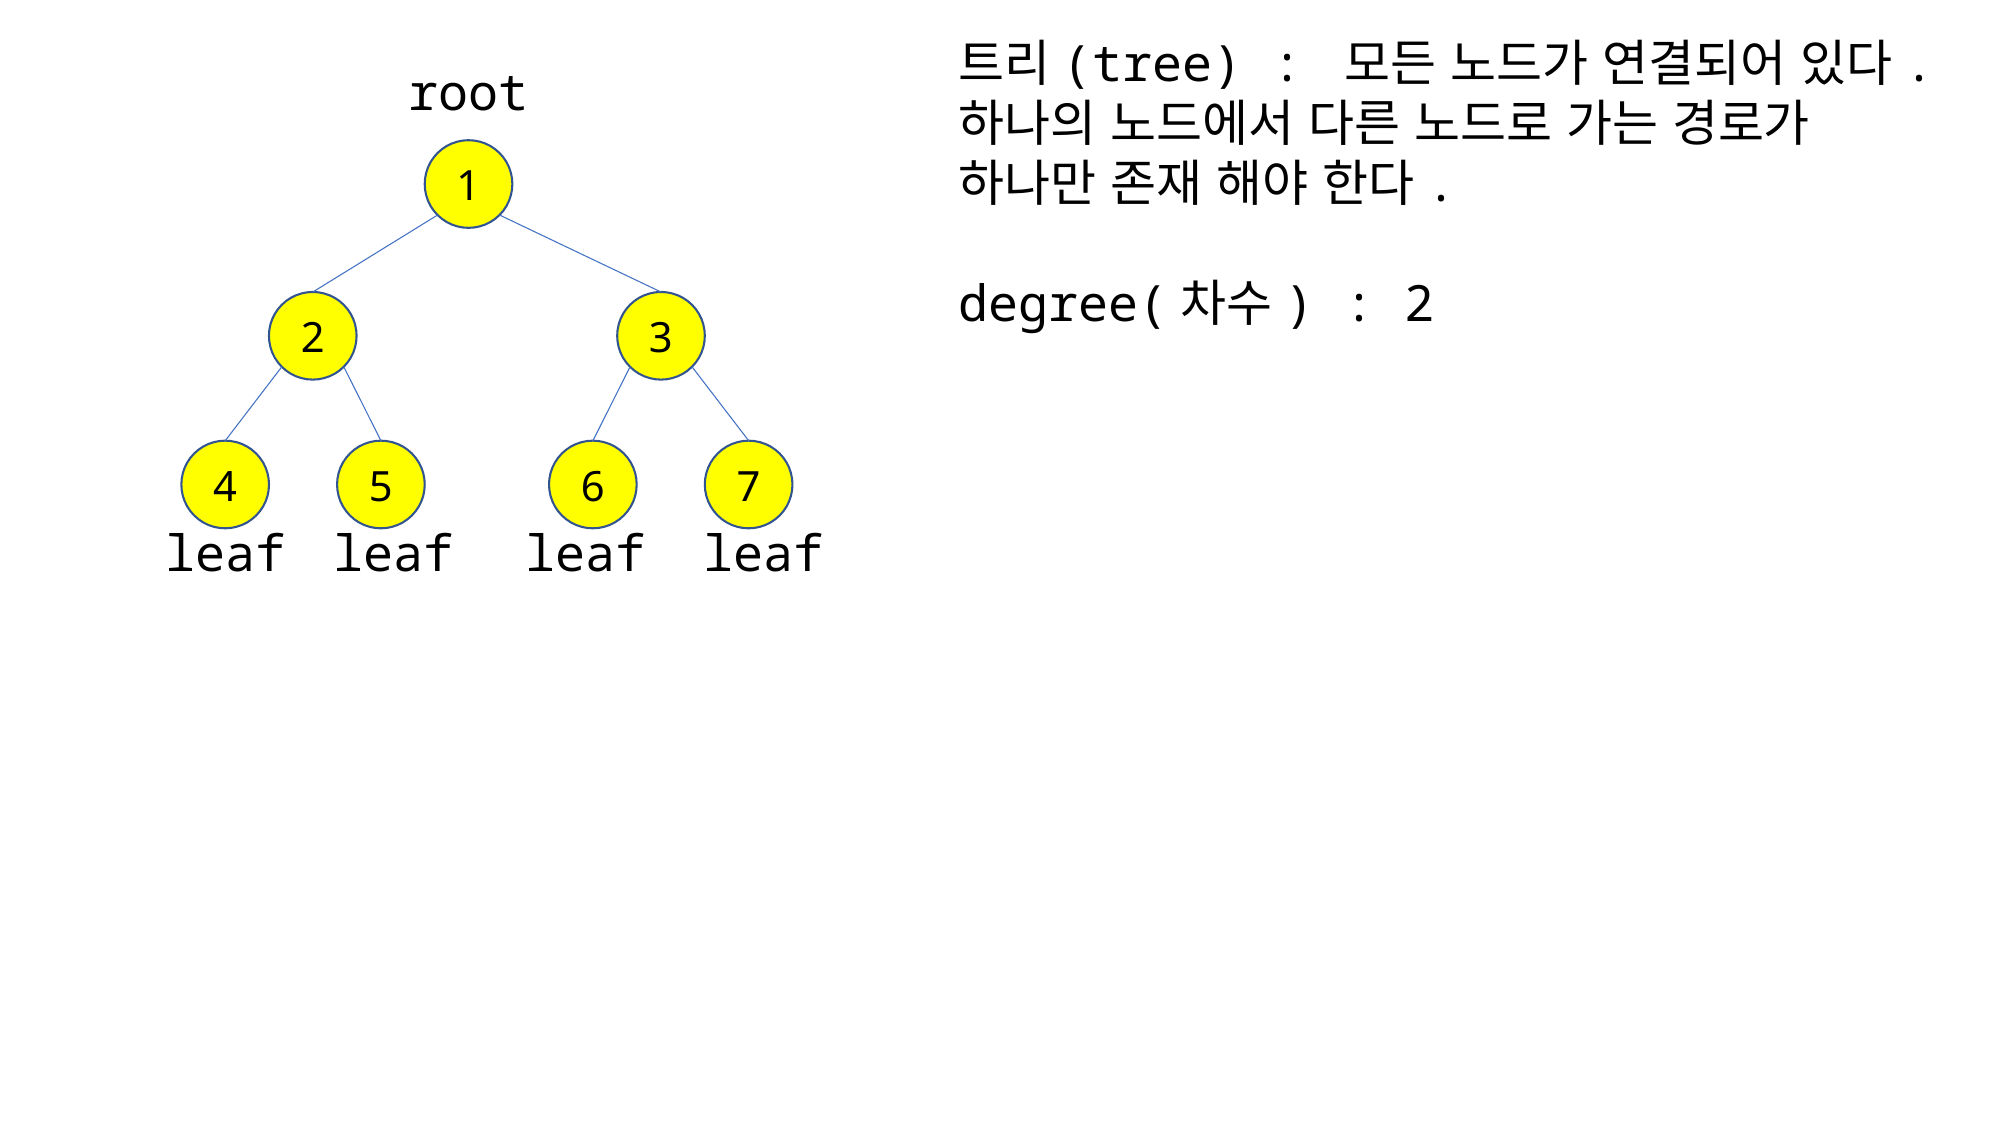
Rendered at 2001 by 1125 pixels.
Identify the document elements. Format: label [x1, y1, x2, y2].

text_box [150, 139, 839, 590]
text_box [393, 52, 544, 128]
text_box [943, 23, 1980, 339]
